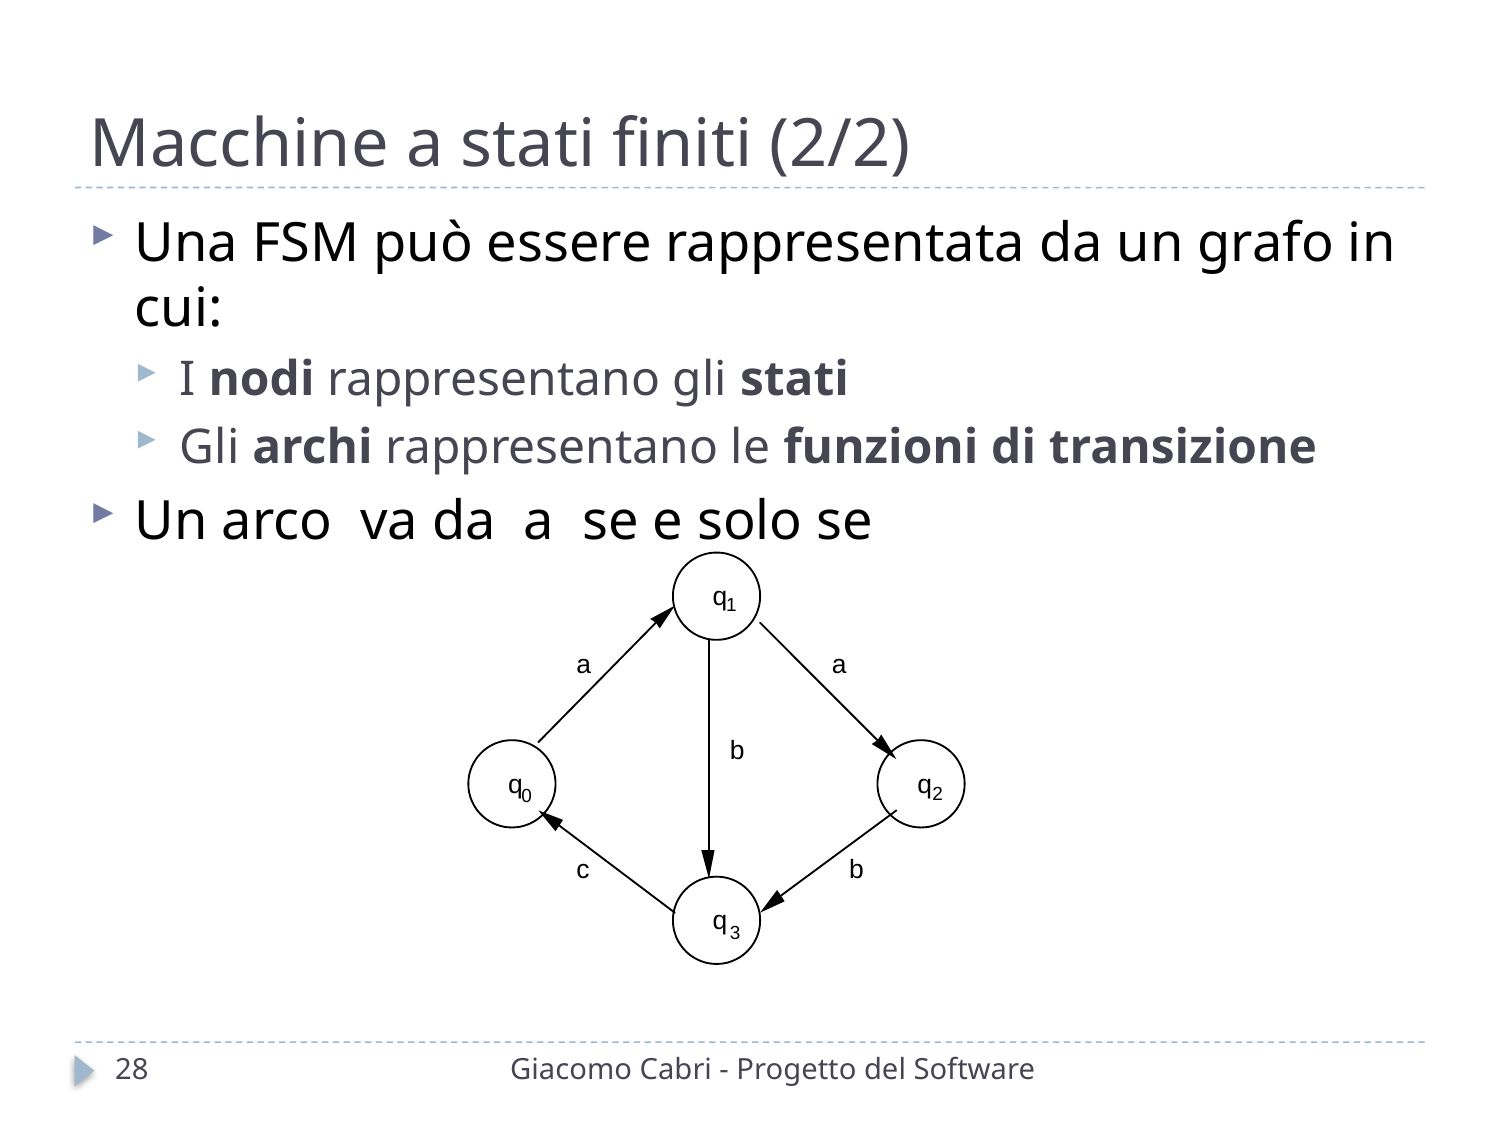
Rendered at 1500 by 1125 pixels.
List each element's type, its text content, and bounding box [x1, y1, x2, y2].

title Macchine a stati finiti (2/2) [75, 24, 1425, 188]
footer Giacomo Cabri - Progetto del Software [475, 1042, 1051, 1103]
picture [466, 550, 967, 966]
slide_number 28 [100, 1042, 426, 1103]
